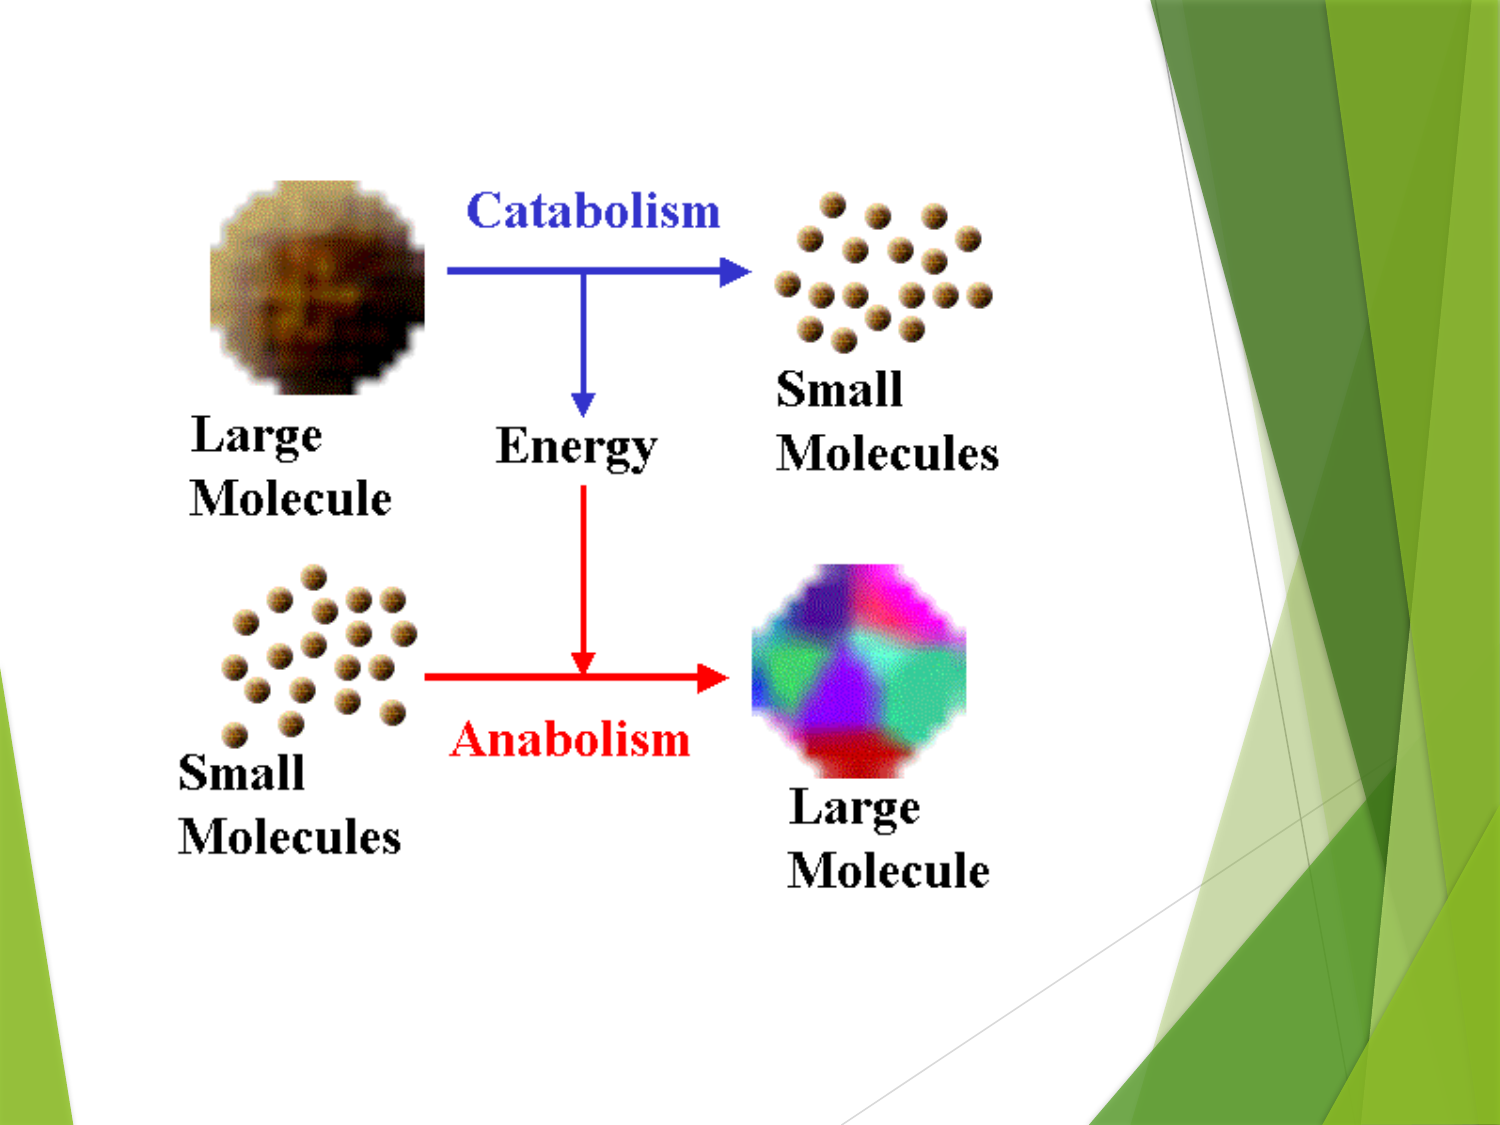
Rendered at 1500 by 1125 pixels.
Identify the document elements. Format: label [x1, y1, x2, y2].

list [158, 166, 1025, 921]
